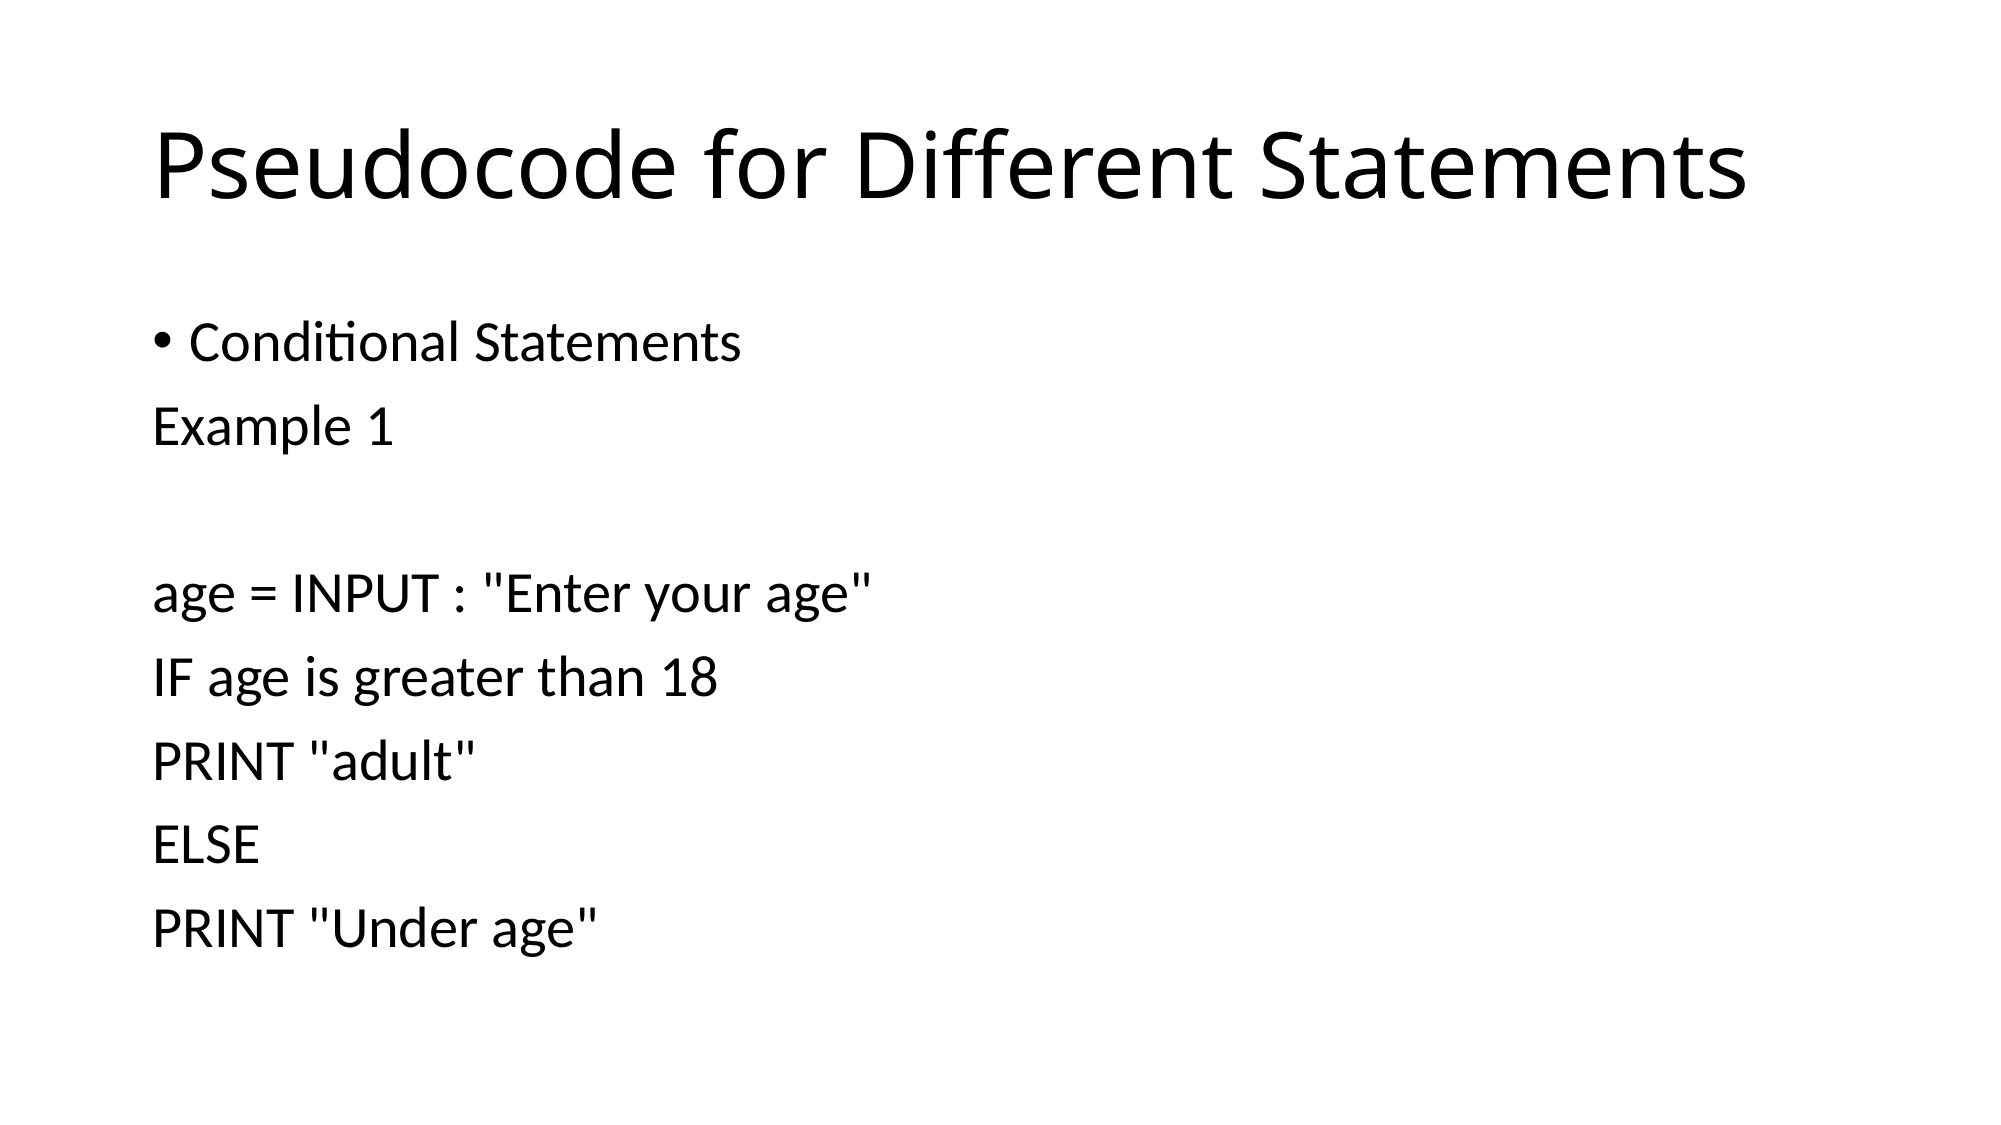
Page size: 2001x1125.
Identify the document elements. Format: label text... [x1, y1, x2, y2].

title Pseudocode for Different Statements [137, 59, 1863, 278]
list Conditional Statements Example 1 age = INPUT : "Enter your age" IF age is greater than 18 PRINT "adult" ELSE PRINT "Under age" [137, 303, 1863, 1018]
